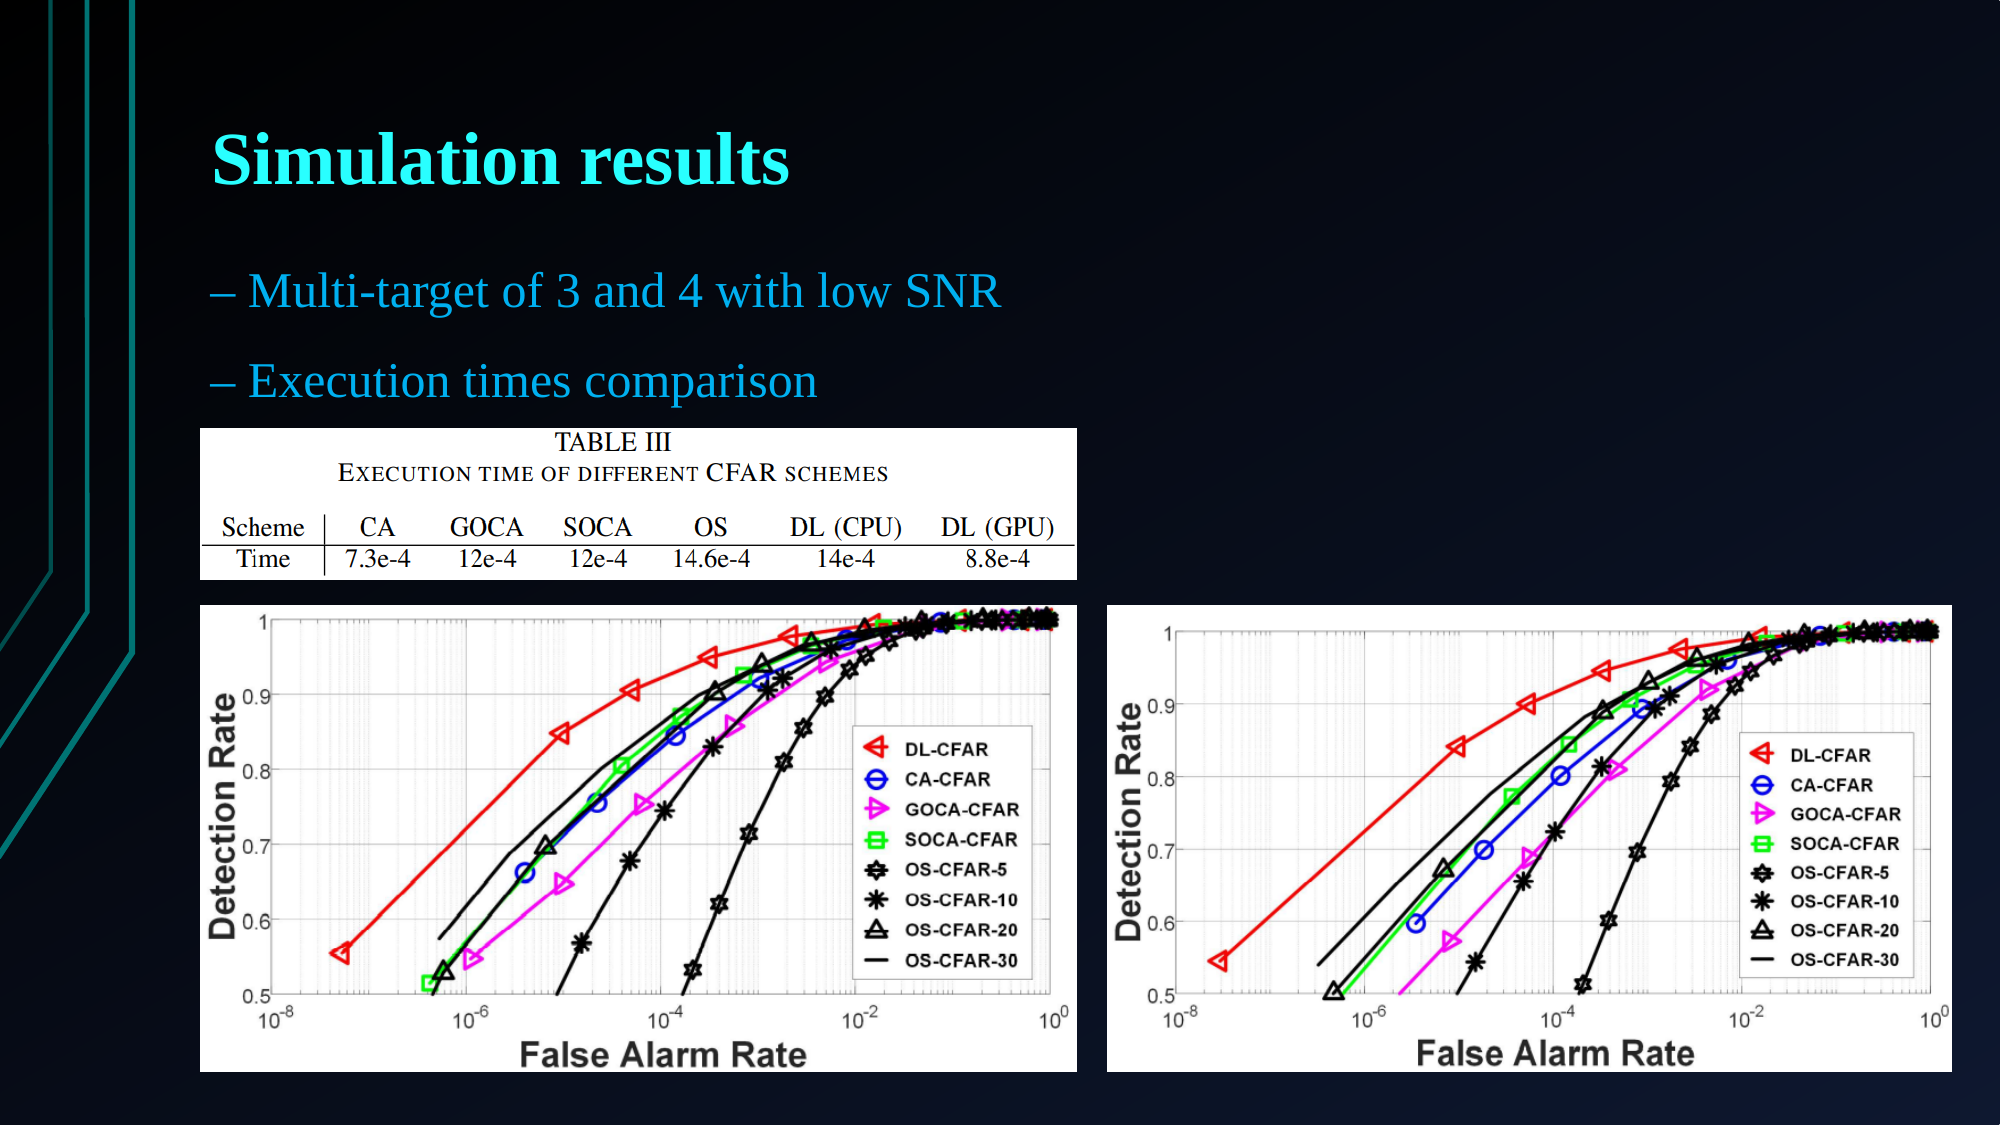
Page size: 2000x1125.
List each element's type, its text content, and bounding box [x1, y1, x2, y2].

text_box – Multi-target of 3 and 4 with low SNR – Execution times comparison [195, 219, 1024, 415]
picture [1107, 604, 1953, 1072]
picture [200, 427, 1077, 580]
picture [200, 604, 1077, 1072]
text_box Simulation results [196, 101, 1910, 207]
